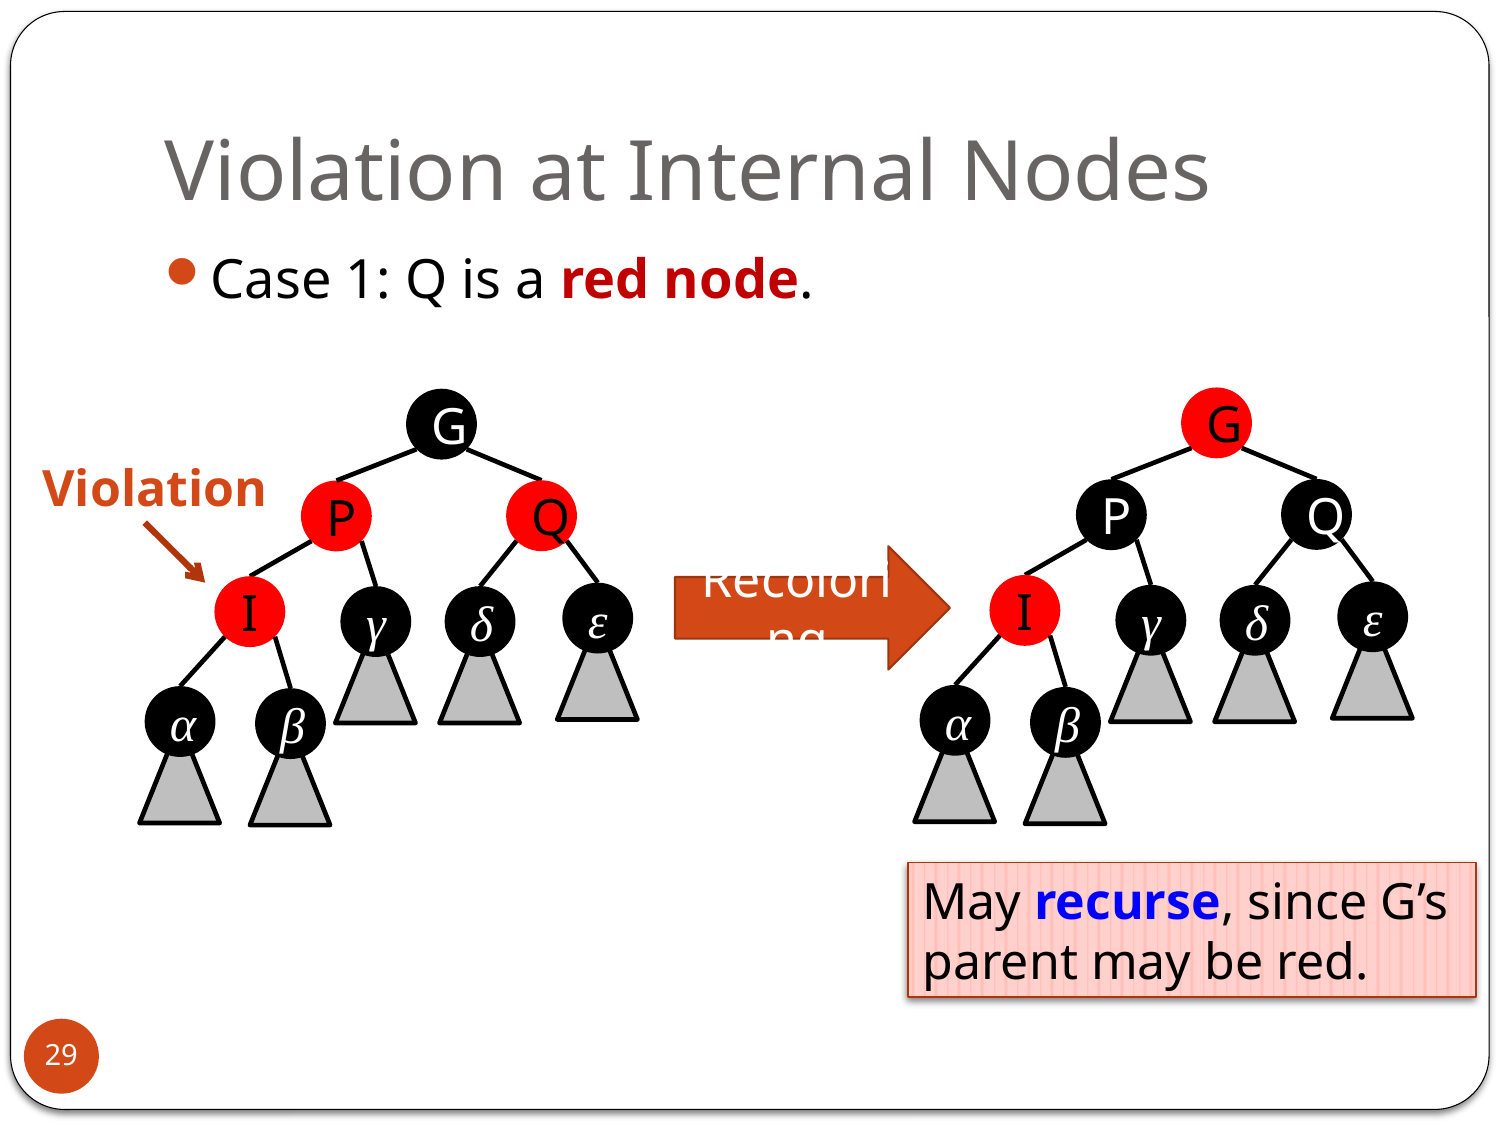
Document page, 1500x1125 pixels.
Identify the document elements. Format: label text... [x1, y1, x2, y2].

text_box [914, 387, 1413, 825]
text_box May recurse, since G’s parent may be red. [907, 862, 1477, 998]
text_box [40, 388, 638, 826]
title Violation at Internal Nodes [150, 45, 1425, 233]
list Case 1: Q is a red node. [150, 237, 1425, 988]
slide_number 29 [23, 1018, 99, 1094]
text_box Recoloring [673, 545, 908, 671]
